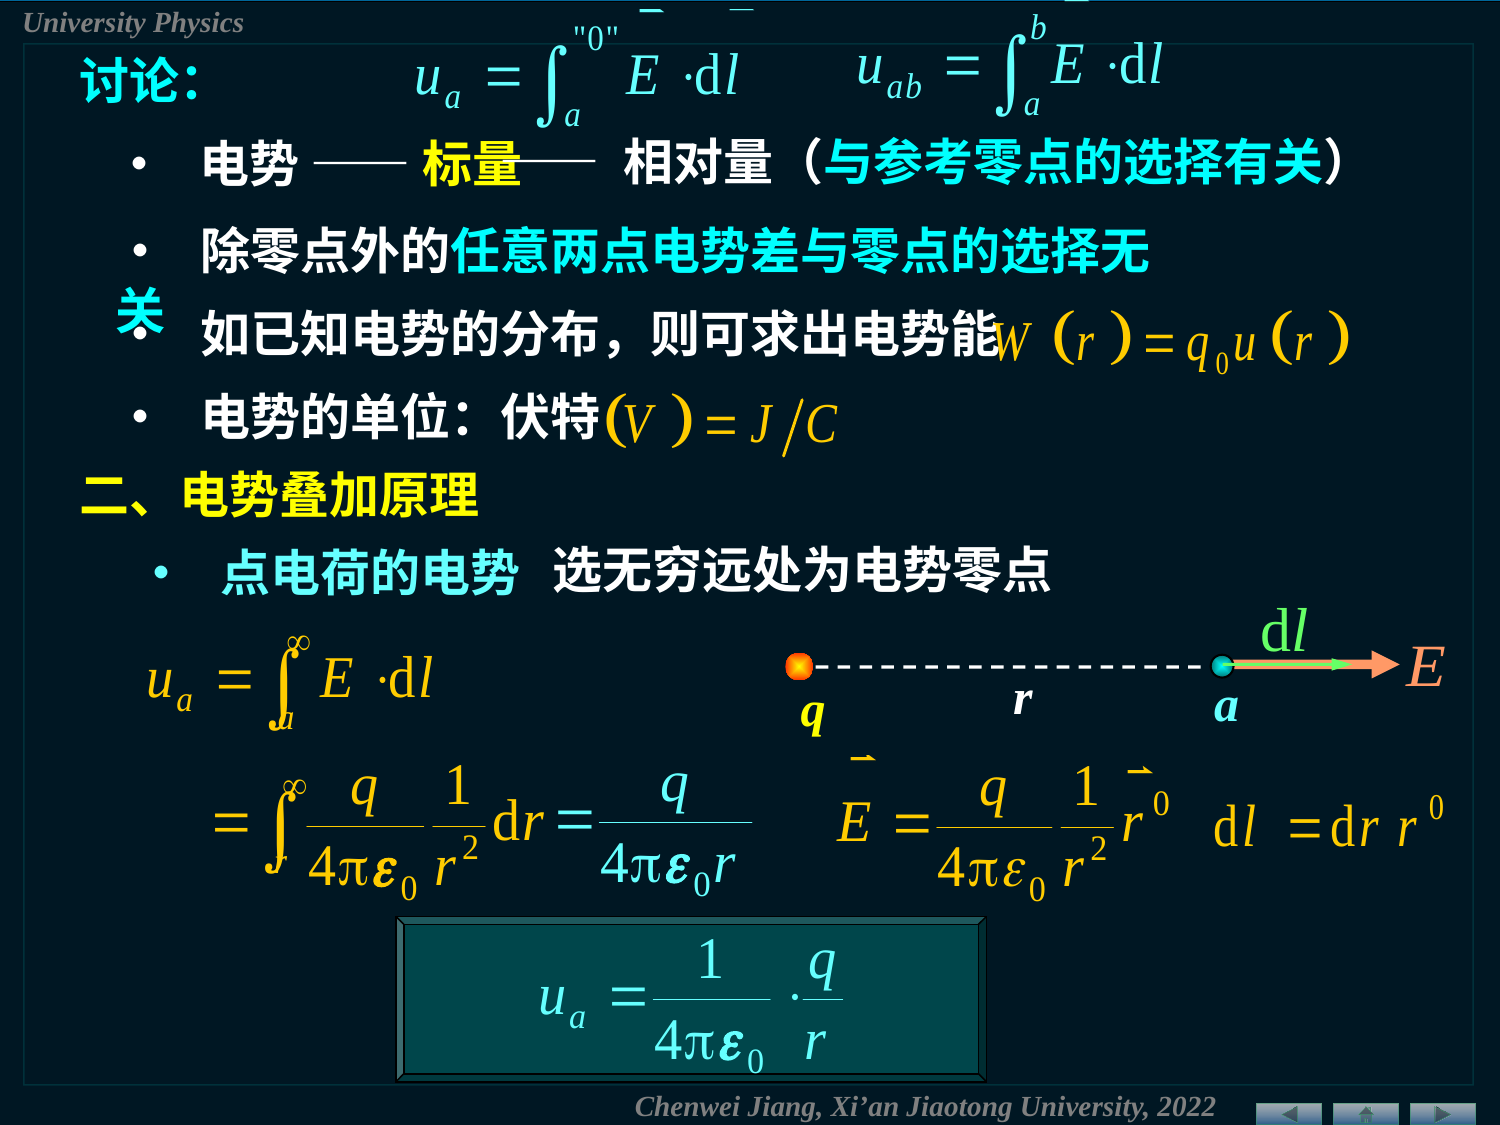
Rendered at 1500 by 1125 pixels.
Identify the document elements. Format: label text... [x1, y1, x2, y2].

text_box —— 相对量（与参考零点的选择有关） [473, 123, 1424, 198]
text_box [1353, 658, 1395, 671]
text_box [854, 0, 1181, 120]
text_box 讨论： [64, 42, 228, 118]
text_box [548, 750, 756, 910]
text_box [206, 754, 544, 905]
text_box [1257, 593, 1325, 657]
text_box • 点电荷的电势 [121, 533, 715, 609]
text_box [412, 9, 755, 131]
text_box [832, 755, 1173, 906]
text_box 选无穷远处为电势零点 [537, 530, 1270, 606]
text_box [395, 916, 987, 1082]
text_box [396, 917, 404, 1081]
text_box a [1199, 664, 1255, 739]
text_box [1210, 654, 1234, 678]
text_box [596, 381, 856, 473]
text_box • 电势的单位：伏特 [100, 377, 1188, 453]
text_box • 电势 —— 标量 [100, 125, 598, 200]
text_box • 如已知电势的分布，则可求出电势能 [100, 295, 1188, 370]
text_box • 除零点外的任意两点电势差与零点的选择无关 [100, 212, 1188, 295]
text_box 二、电势叠加原理 [64, 455, 830, 531]
text_box [1325, 658, 1353, 671]
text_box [398, 917, 984, 924]
text_box q [785, 669, 841, 744]
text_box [144, 620, 450, 734]
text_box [986, 298, 1351, 390]
text_box r [998, 657, 1048, 733]
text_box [537, 927, 847, 1087]
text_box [1400, 632, 1447, 690]
text_box [785, 652, 814, 669]
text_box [1210, 786, 1449, 852]
